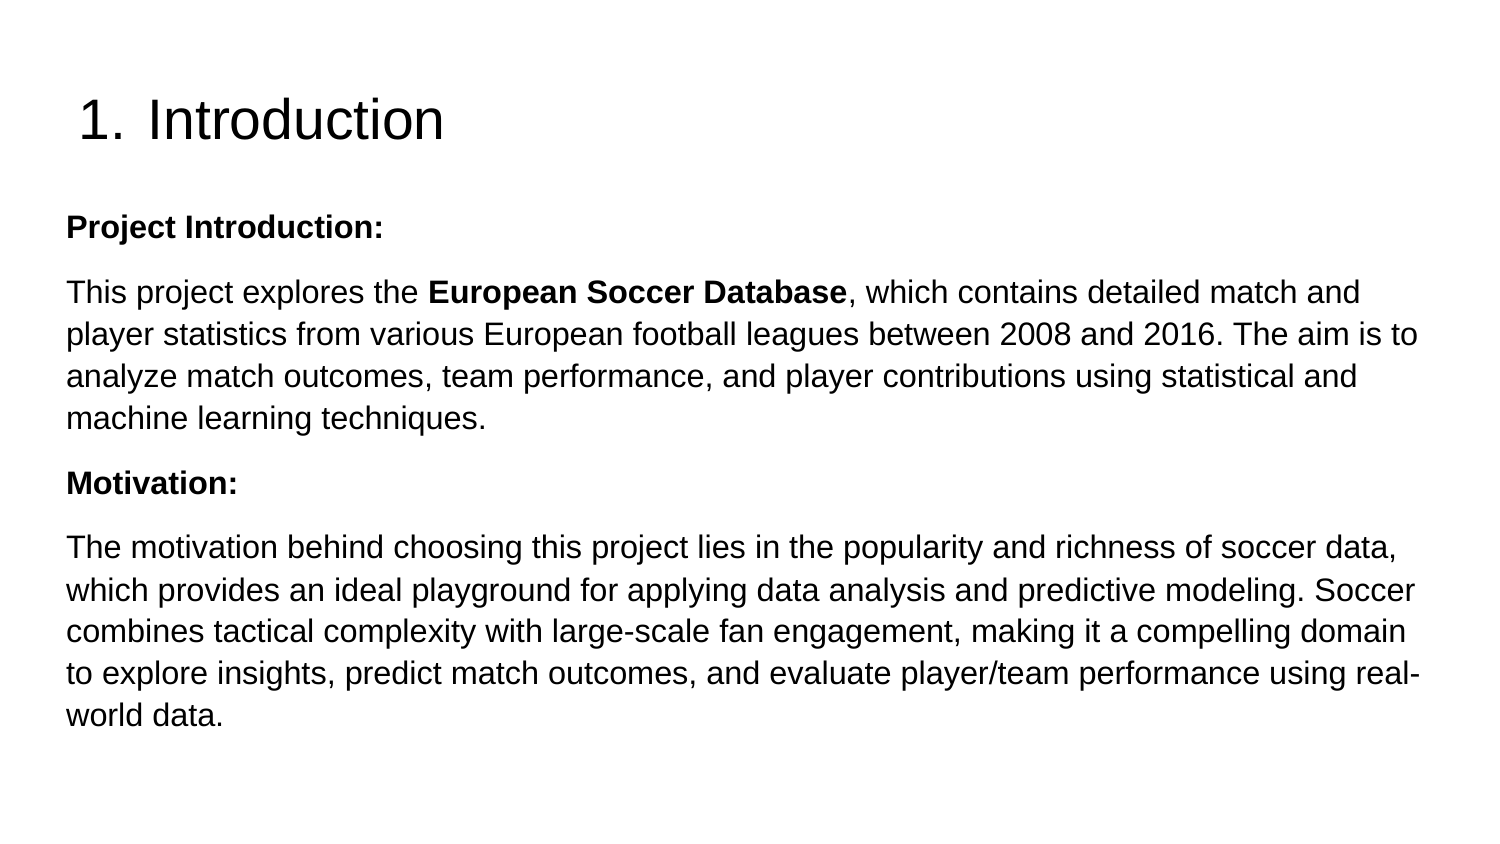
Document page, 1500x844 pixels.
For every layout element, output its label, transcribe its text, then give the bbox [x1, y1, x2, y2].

title Introduction [51, 72, 1449, 167]
list Project Introduction: This project explores the European Soccer Database, which contains detailed match and player statistics from various European football leagues between 2008 and 2016. The aim is to analyze match outcomes, team performance, and player contributions using statistical and machine learning techniques. Motivation: The motivation behind choosing this project lies in the popularity and richness of soccer data, which provides an ideal playground for applying data analysis and predictive modeling. Soccer combines tactical complexity with large-scale fan engagement, making it a compelling domain to explore insights, predict match outcomes, and evaluate player/team performance using real-world data. [51, 189, 1449, 750]
